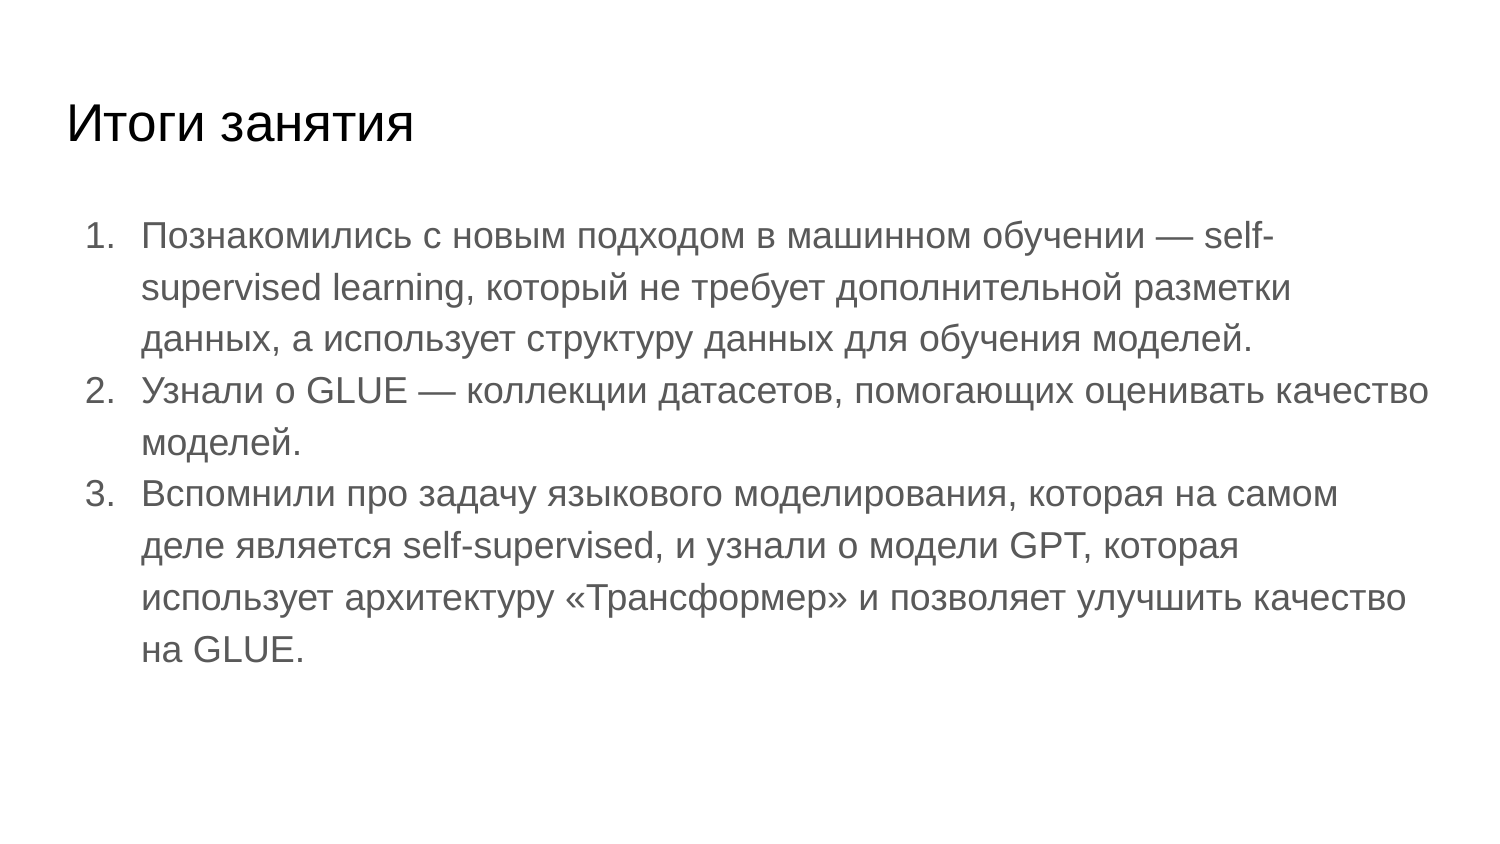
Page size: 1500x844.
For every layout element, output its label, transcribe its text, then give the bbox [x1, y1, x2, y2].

list Познакомились с новым подходом в машинном обучении — self-supervised learning, который не требует дополнительной разметки данных, а использует структуру данных для обучения моделей. Узнали о GLUE — коллекции датасетов, помогающих оценивать качество моделей. Вспомнили про задачу языкового моделирования, которая на самом деле является self-supervised, и узнали о модели GPT, которая использует архитектуру «Трансформер» и позволяет улучшить качество на GLUE. [51, 189, 1449, 797]
title Итоги занятия [51, 72, 1449, 167]
